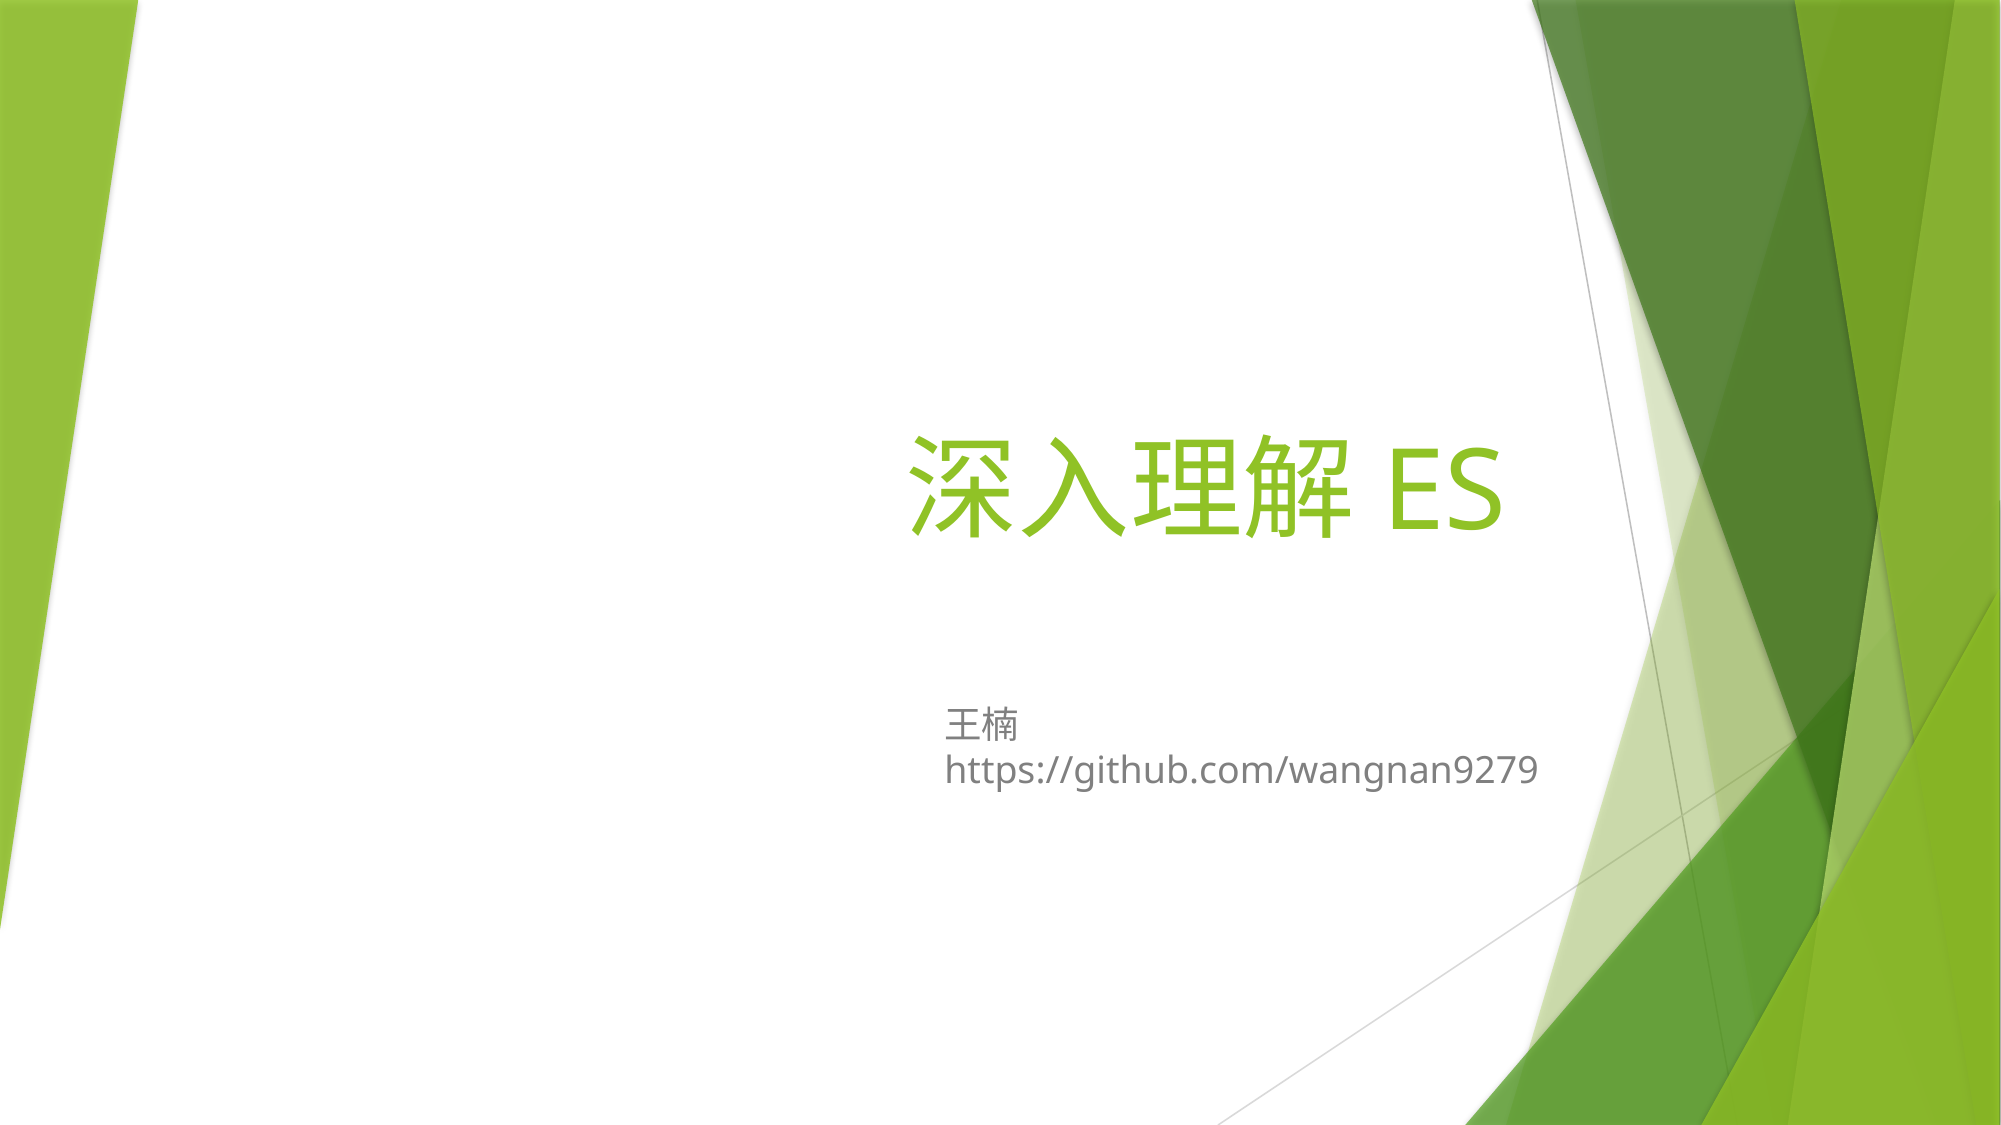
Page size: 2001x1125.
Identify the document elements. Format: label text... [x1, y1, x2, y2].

text_box 王楠 https://github.com/wangnan9279 [929, 693, 1617, 798]
title 深入理解ES [247, 394, 1522, 560]
